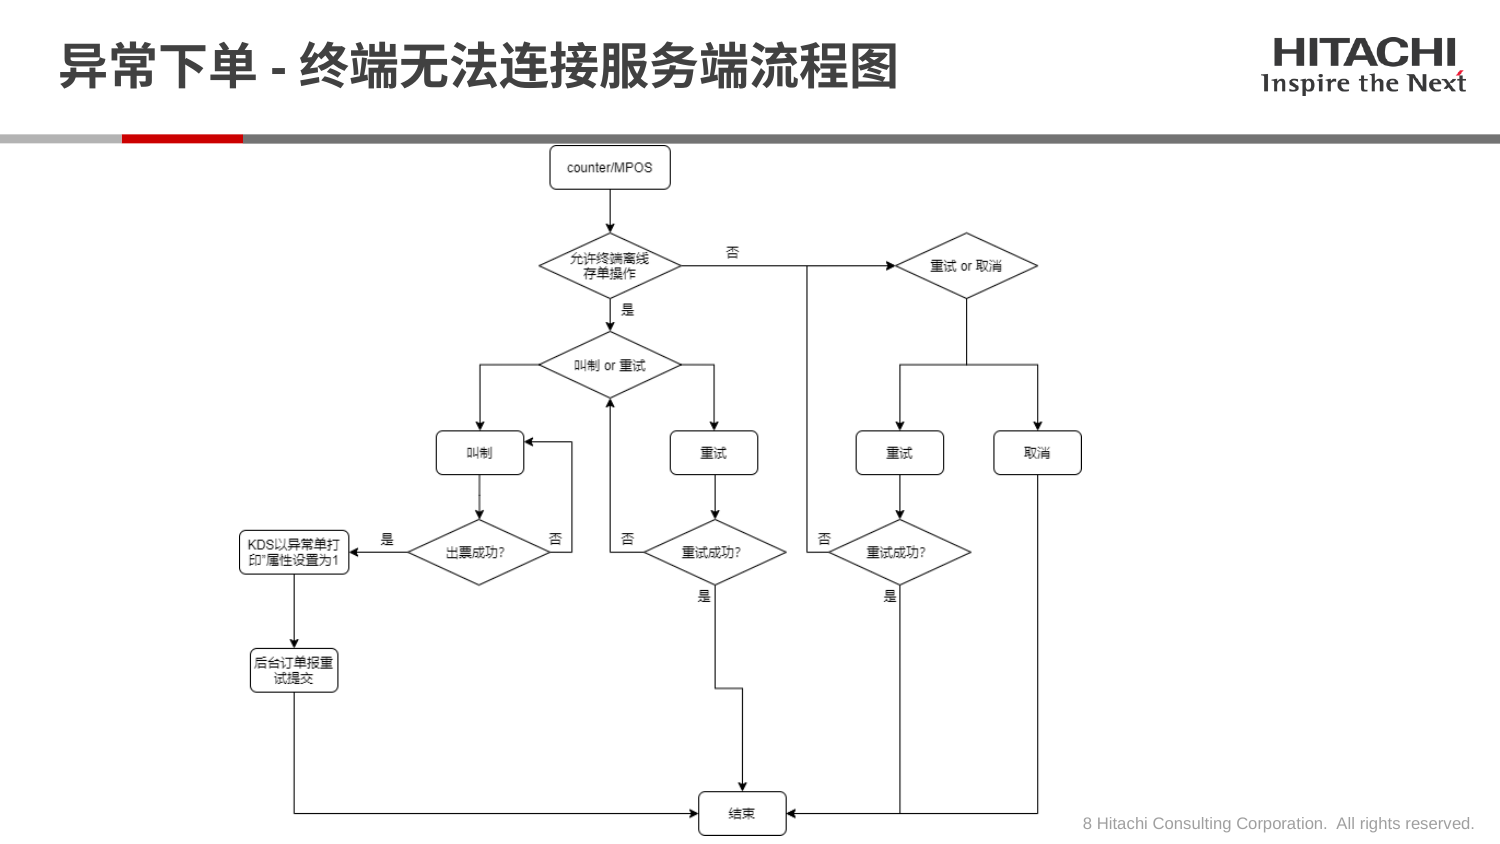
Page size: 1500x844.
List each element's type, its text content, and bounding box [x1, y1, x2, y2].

title 异常下单-终端无法连接服务端流程图 [43, 8, 1200, 129]
picture [1261, 37, 1466, 96]
picture [239, 145, 1082, 836]
